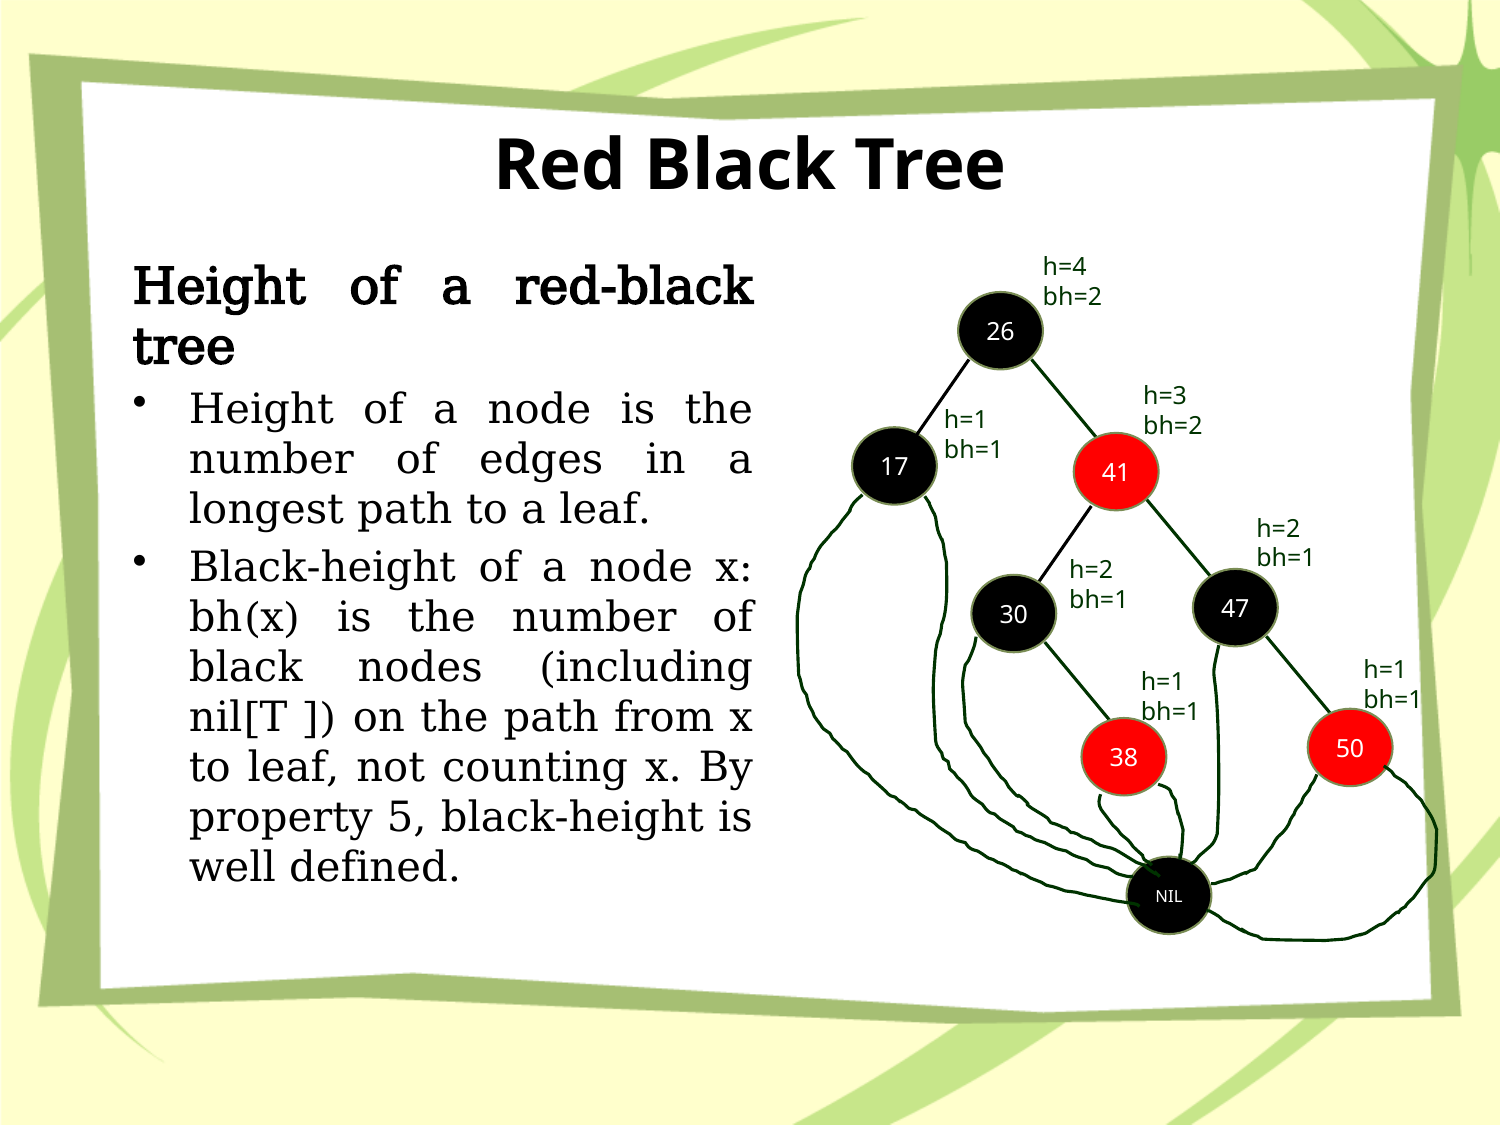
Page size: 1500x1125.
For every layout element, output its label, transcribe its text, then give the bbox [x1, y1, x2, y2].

title Red Black Tree [75, 101, 1425, 220]
text_box Height of a red-black tree Height of a node is the number of edges in a longest path to a leaf. Black-height of a node x: bh(x) is the number of black nodes (including nil[T ]) on the path from x to leaf, not counting x. By property 5, black-height is well defined. [117, 245, 769, 970]
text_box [797, 243, 1487, 941]
picture [0, 0, 1500, 1125]
